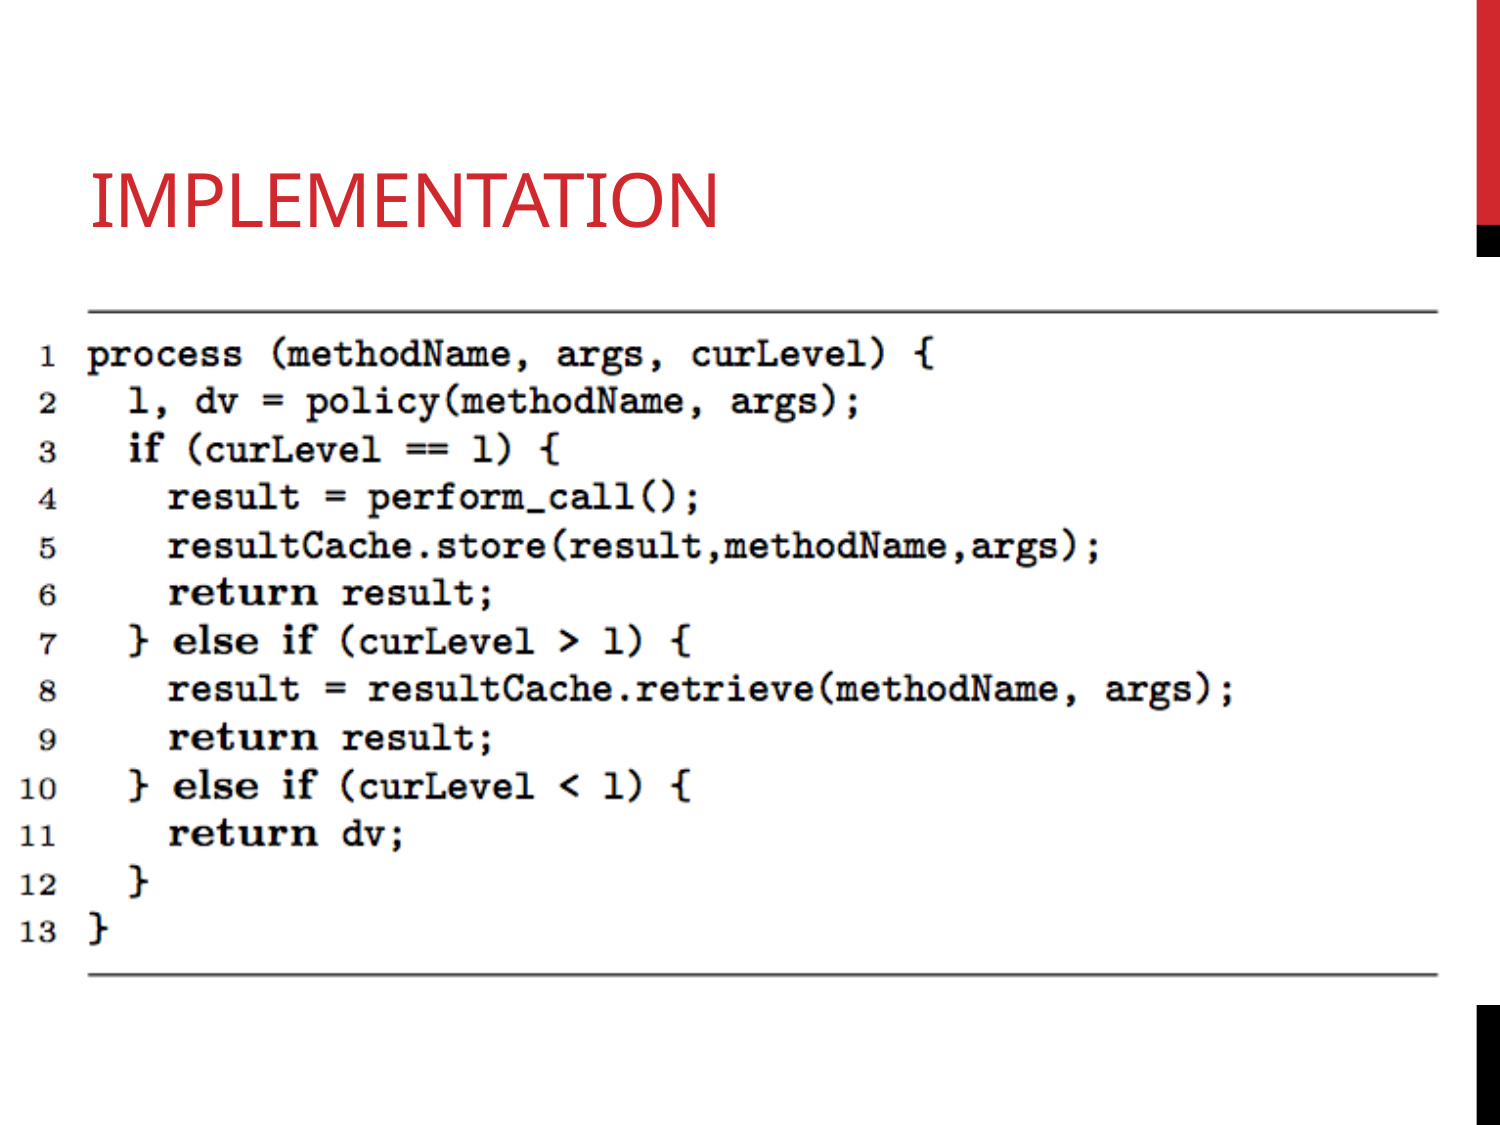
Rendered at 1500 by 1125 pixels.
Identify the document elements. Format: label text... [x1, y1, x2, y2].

title Implementation [75, 25, 1025, 250]
picture [0, 257, 1500, 1006]
